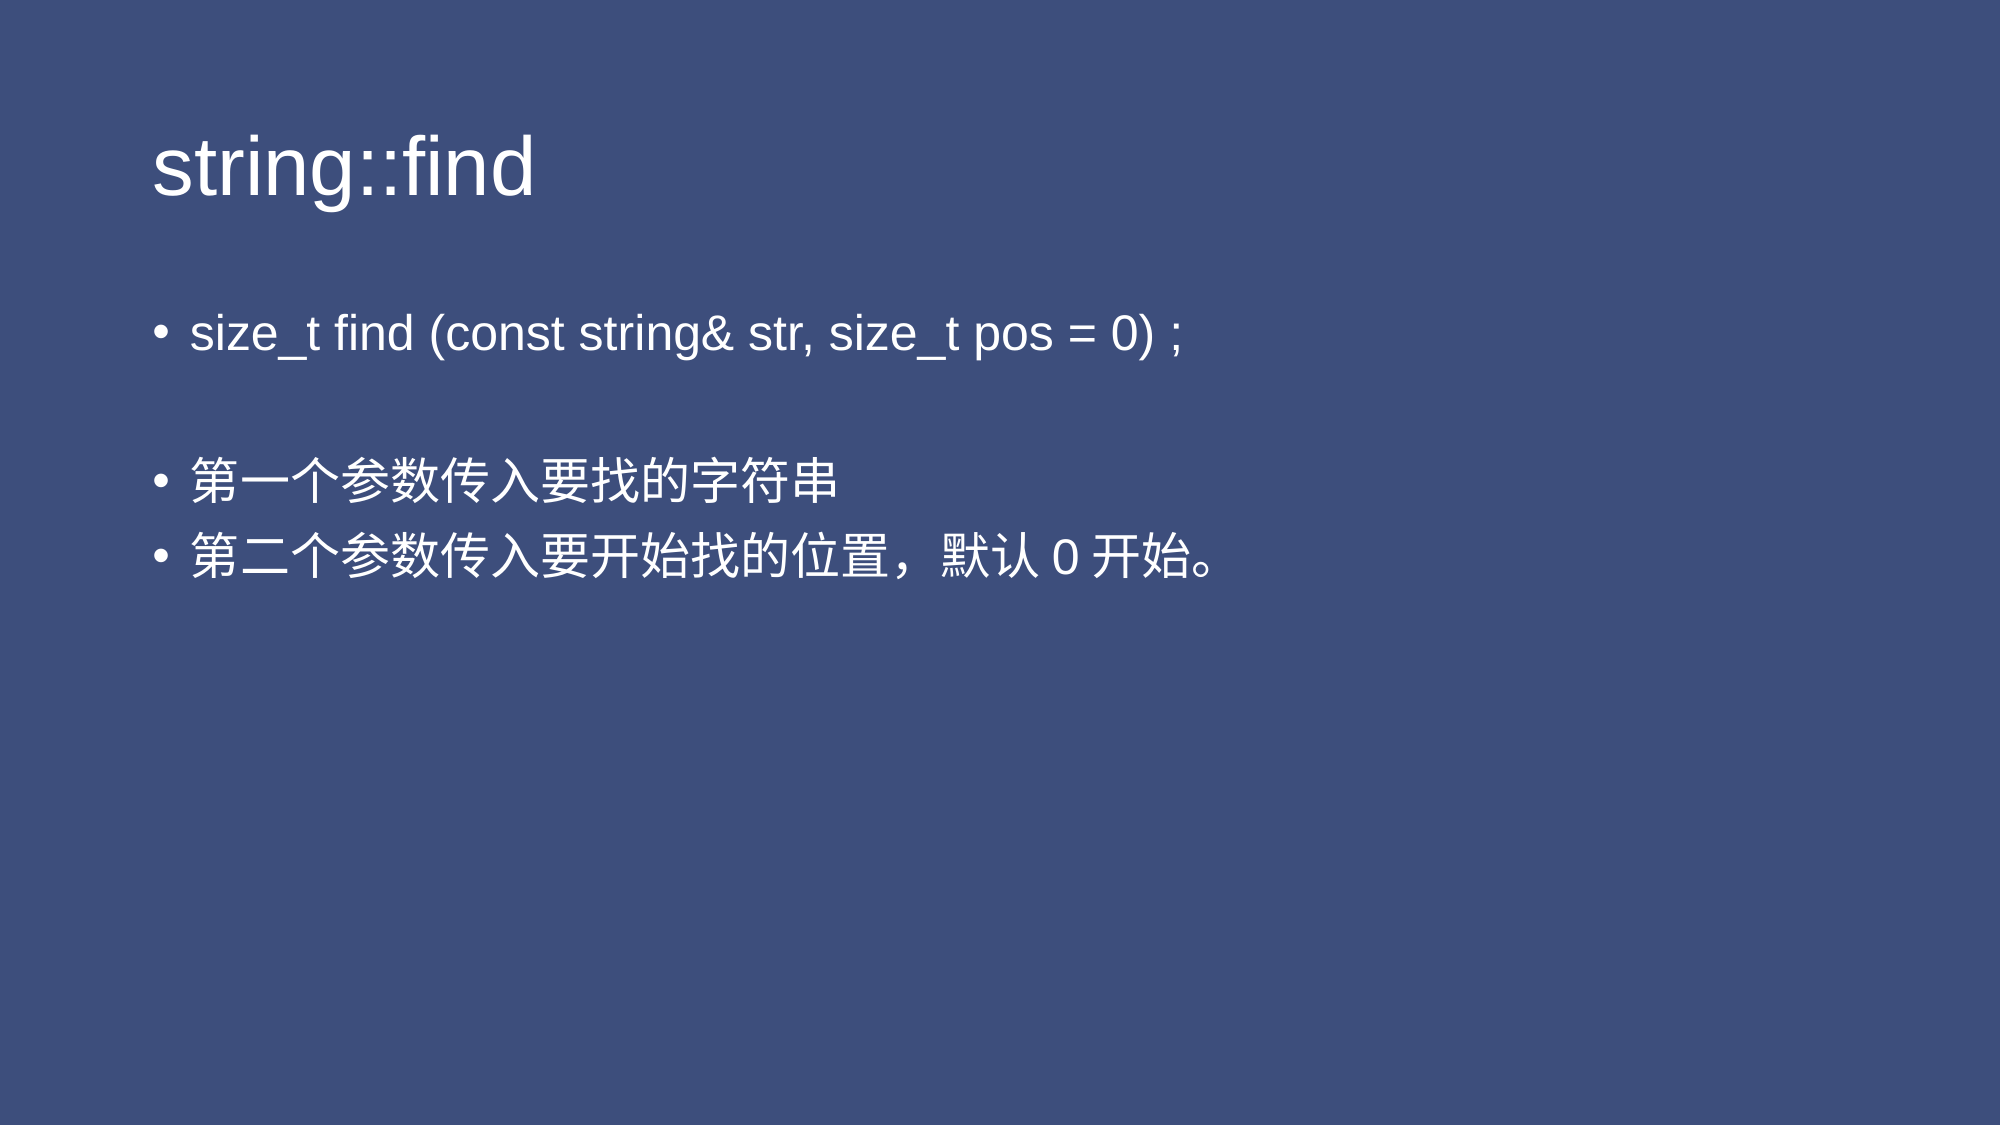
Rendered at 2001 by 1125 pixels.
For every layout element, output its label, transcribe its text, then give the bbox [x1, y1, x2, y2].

list size_t find (const string& str, size_t pos = 0) ; 第一个参数传入要找的字符串 第二个参数传入要开始找的位置，默认0开始。 [137, 299, 1863, 1014]
title string::find [137, 59, 1863, 278]
